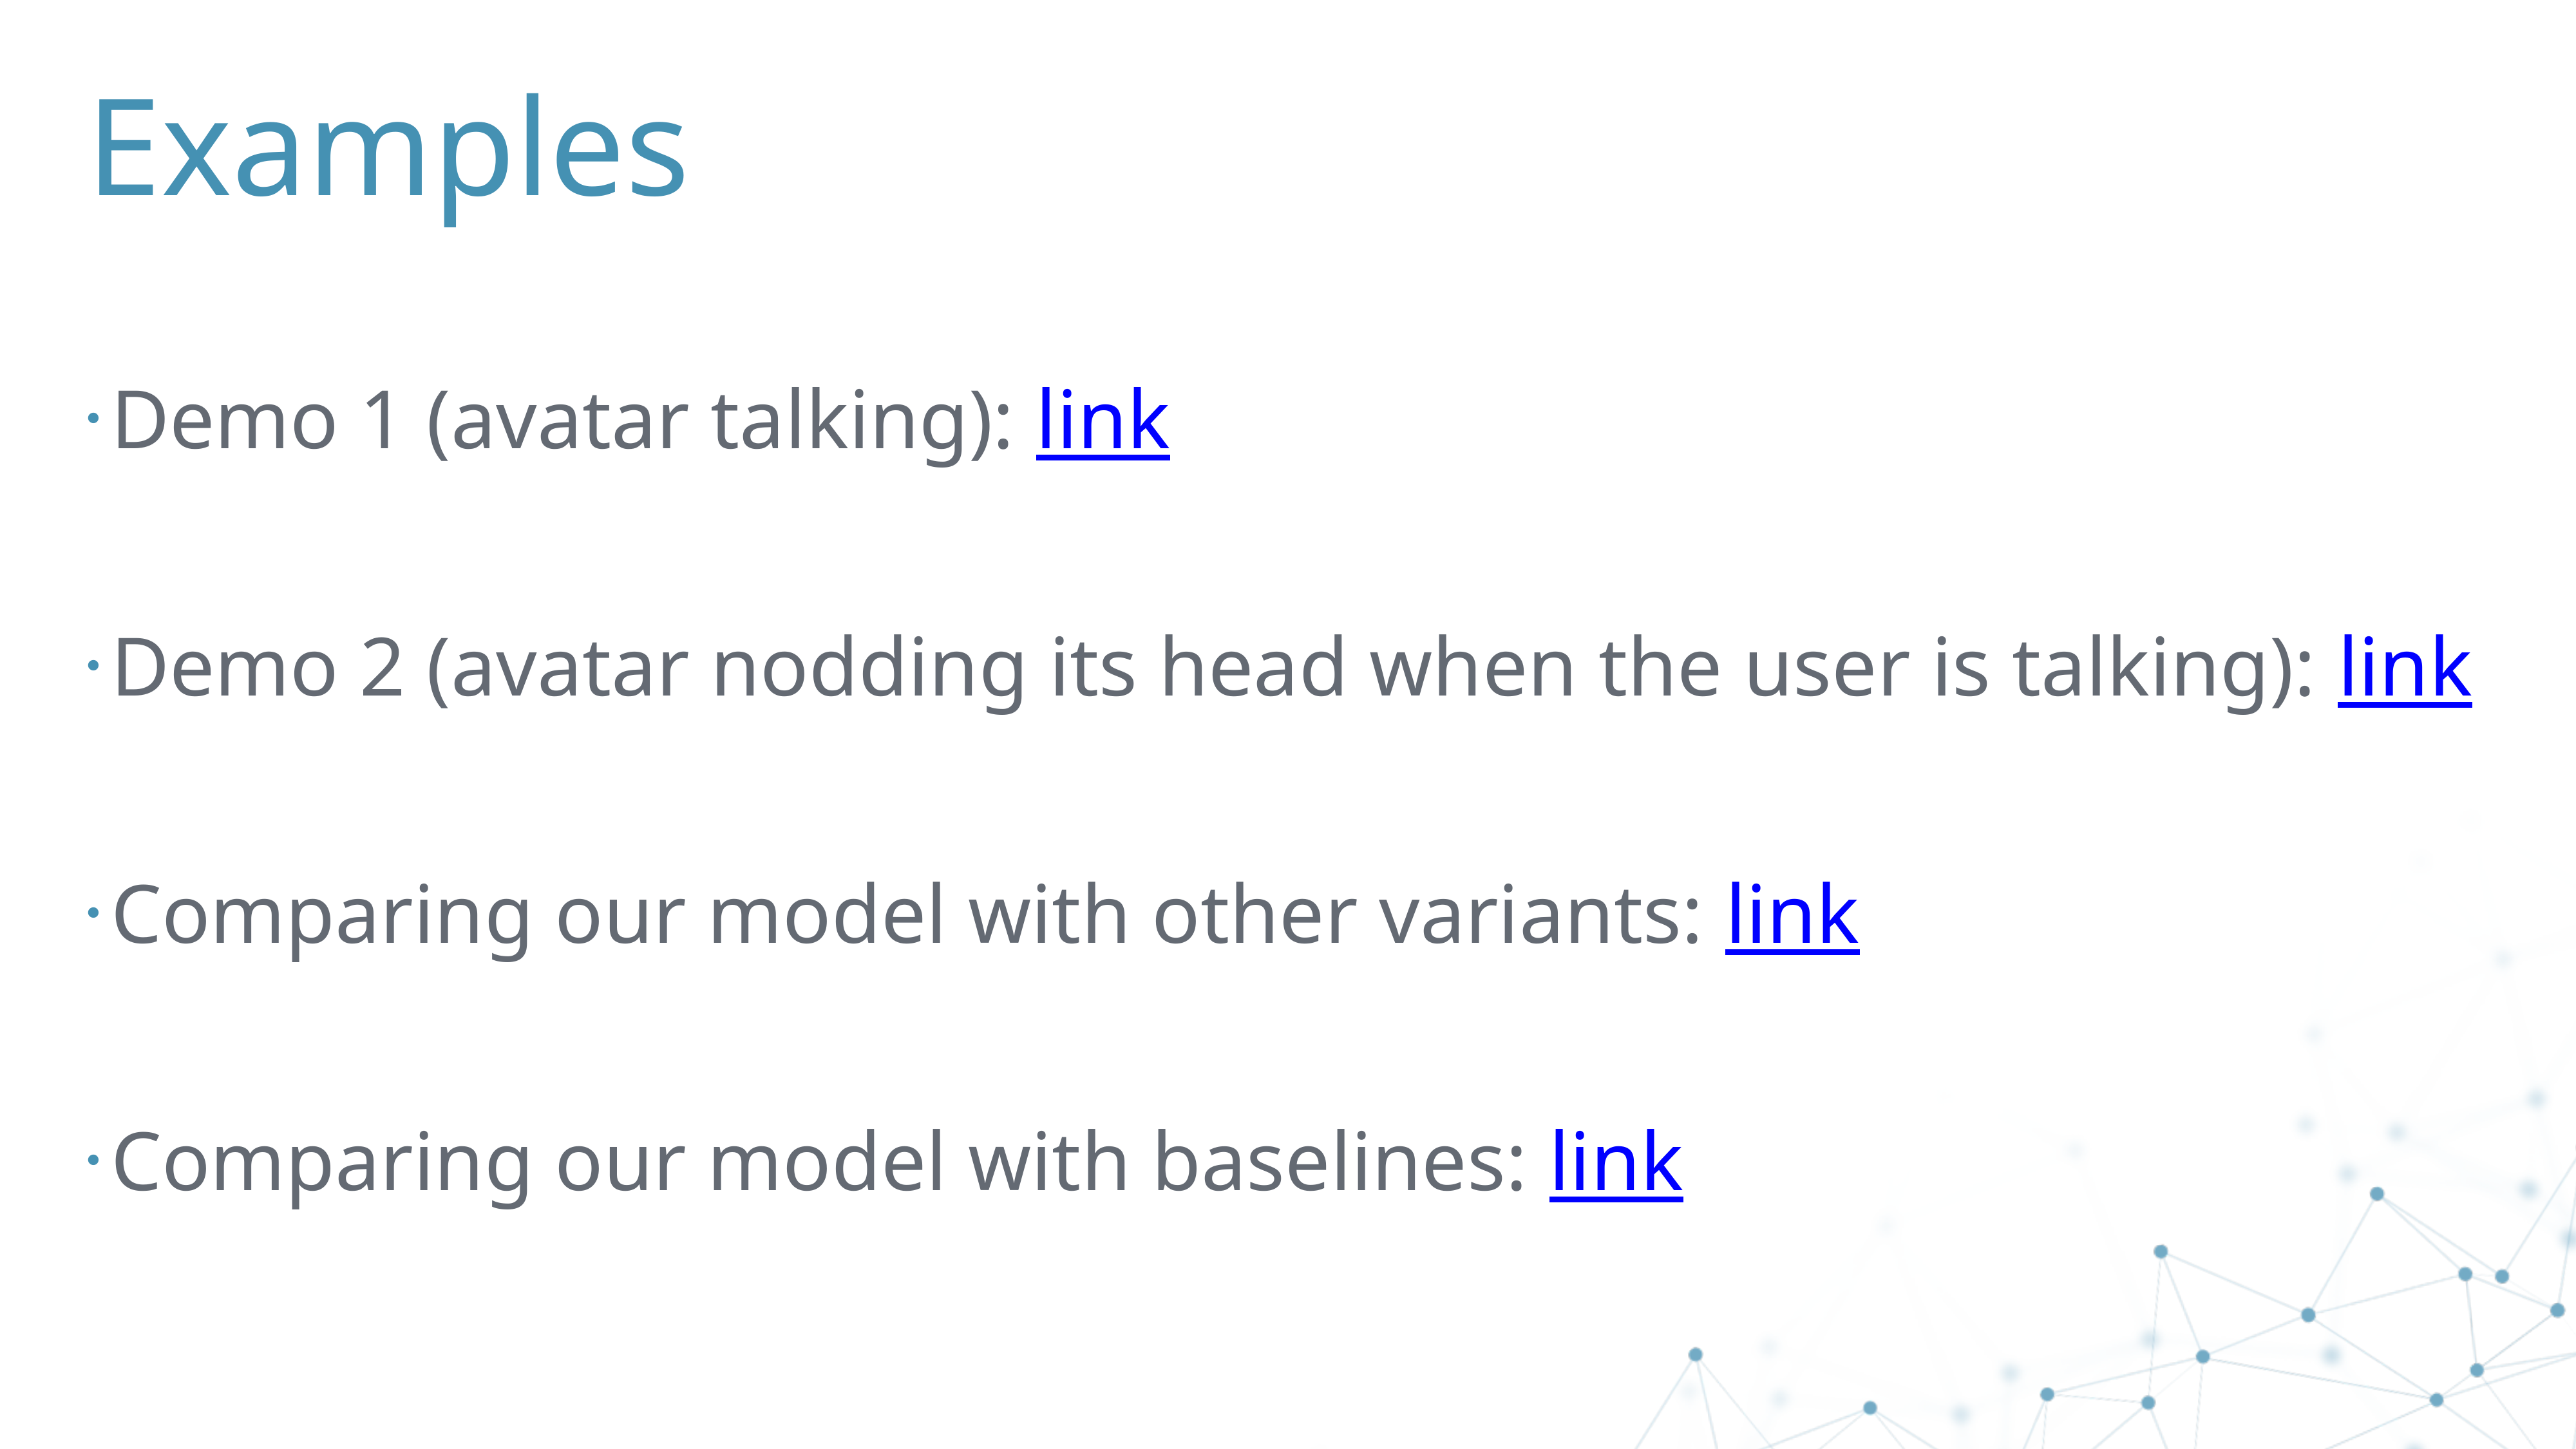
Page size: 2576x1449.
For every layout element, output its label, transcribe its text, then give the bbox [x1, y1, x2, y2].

list Demo 1 (avatar talking): link Demo 2 (avatar nodding its head when the user is talking): link Comparing our model with other variants: link Comparing our model with baselines: link [86, 249, 2490, 922]
title Examples [86, 92, 2490, 249]
picture [1146, 799, 2576, 1449]
